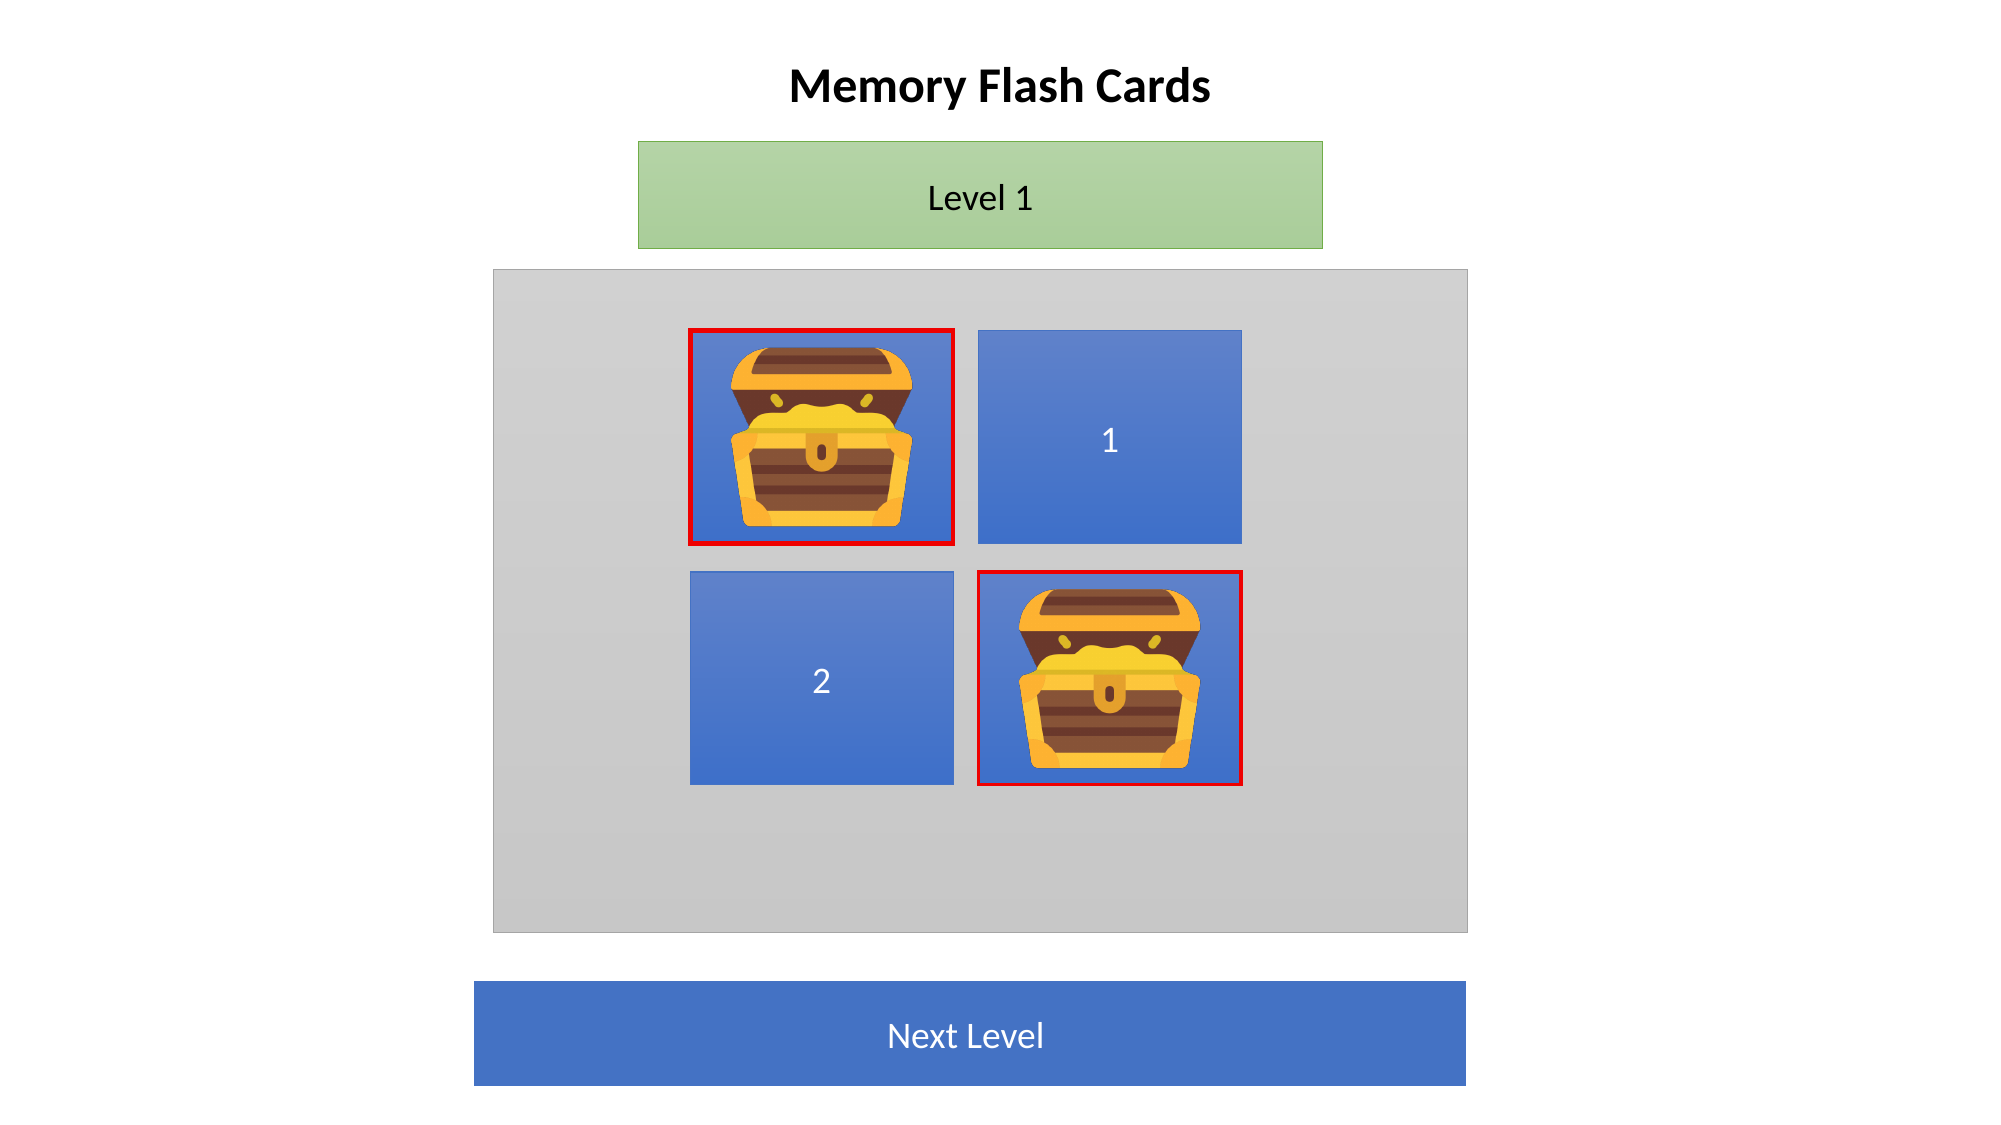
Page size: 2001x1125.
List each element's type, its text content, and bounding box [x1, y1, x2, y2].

text_box 2 [690, 571, 954, 785]
text_box Level 1 [638, 141, 1323, 249]
text_box [690, 330, 954, 544]
text_box [493, 269, 1468, 933]
picture [728, 344, 915, 530]
subtitle Memory Flash Cards [249, 52, 1750, 250]
picture [1016, 585, 1203, 772]
text_box Next Level [471, 977, 1469, 1089]
text_box 3 [978, 571, 1242, 785]
text_box 1 [978, 330, 1242, 544]
